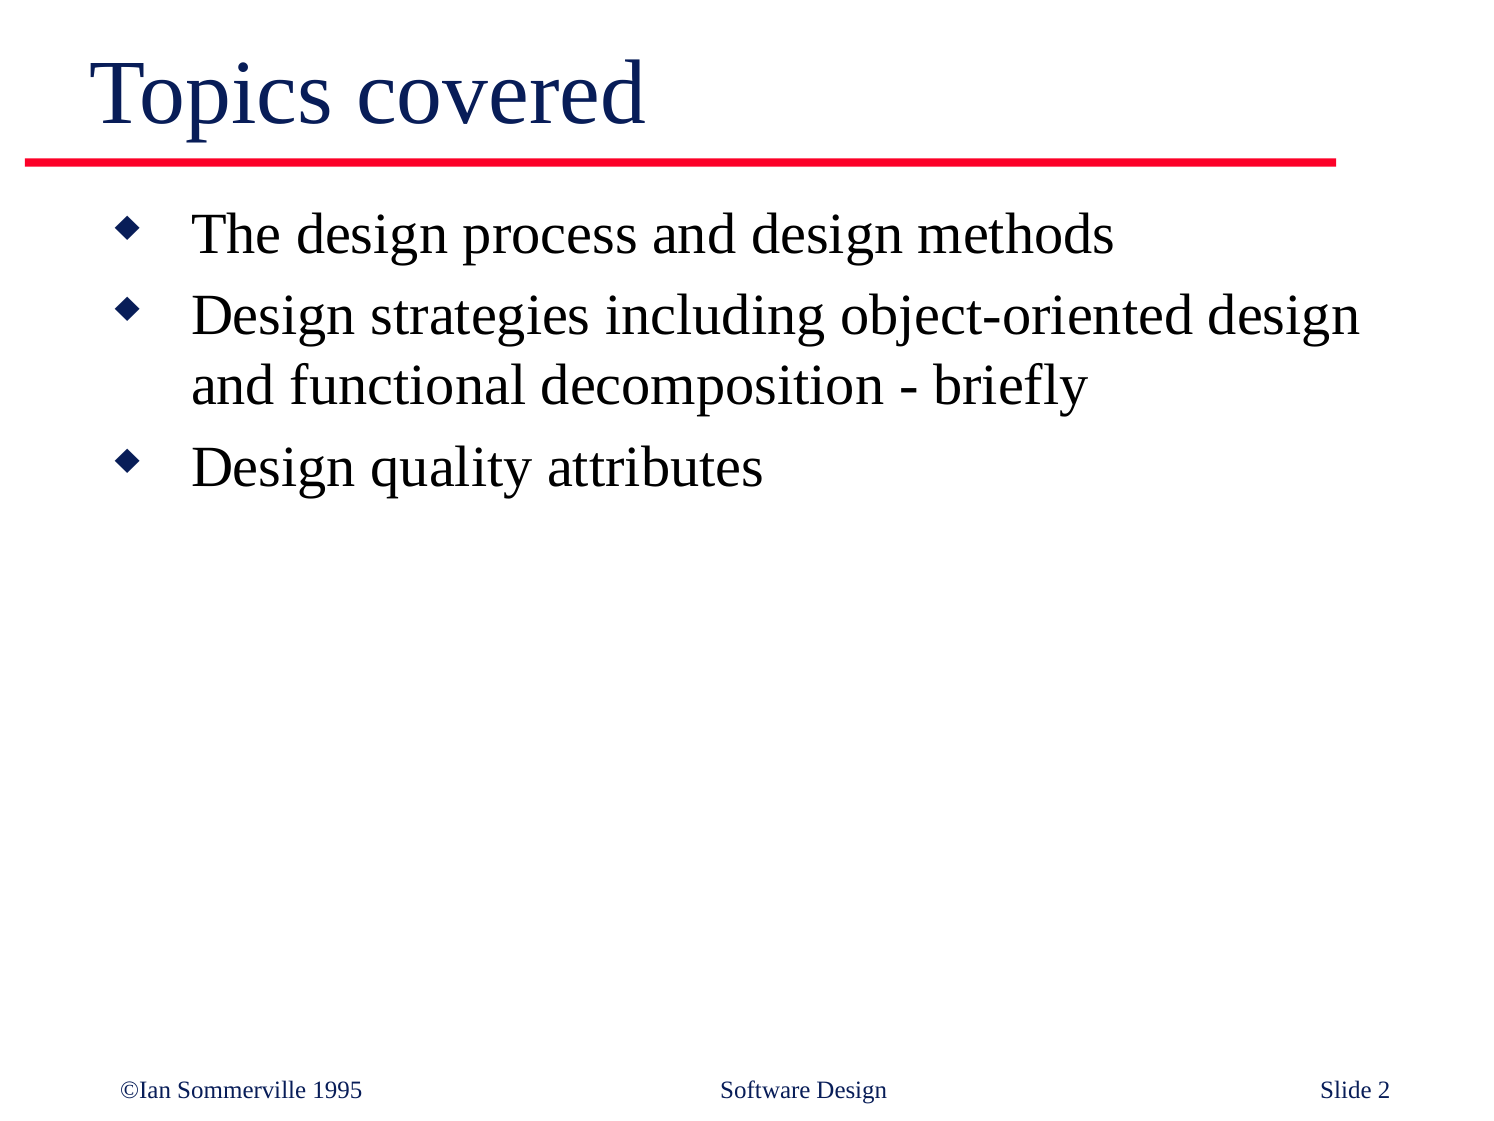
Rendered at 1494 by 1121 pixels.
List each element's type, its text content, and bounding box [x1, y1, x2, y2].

title Topics covered [75, 37, 1350, 150]
list The design process and design methods Design strategies including object-oriented design and functional decomposition - briefly Design quality attributes [99, 187, 1437, 1038]
